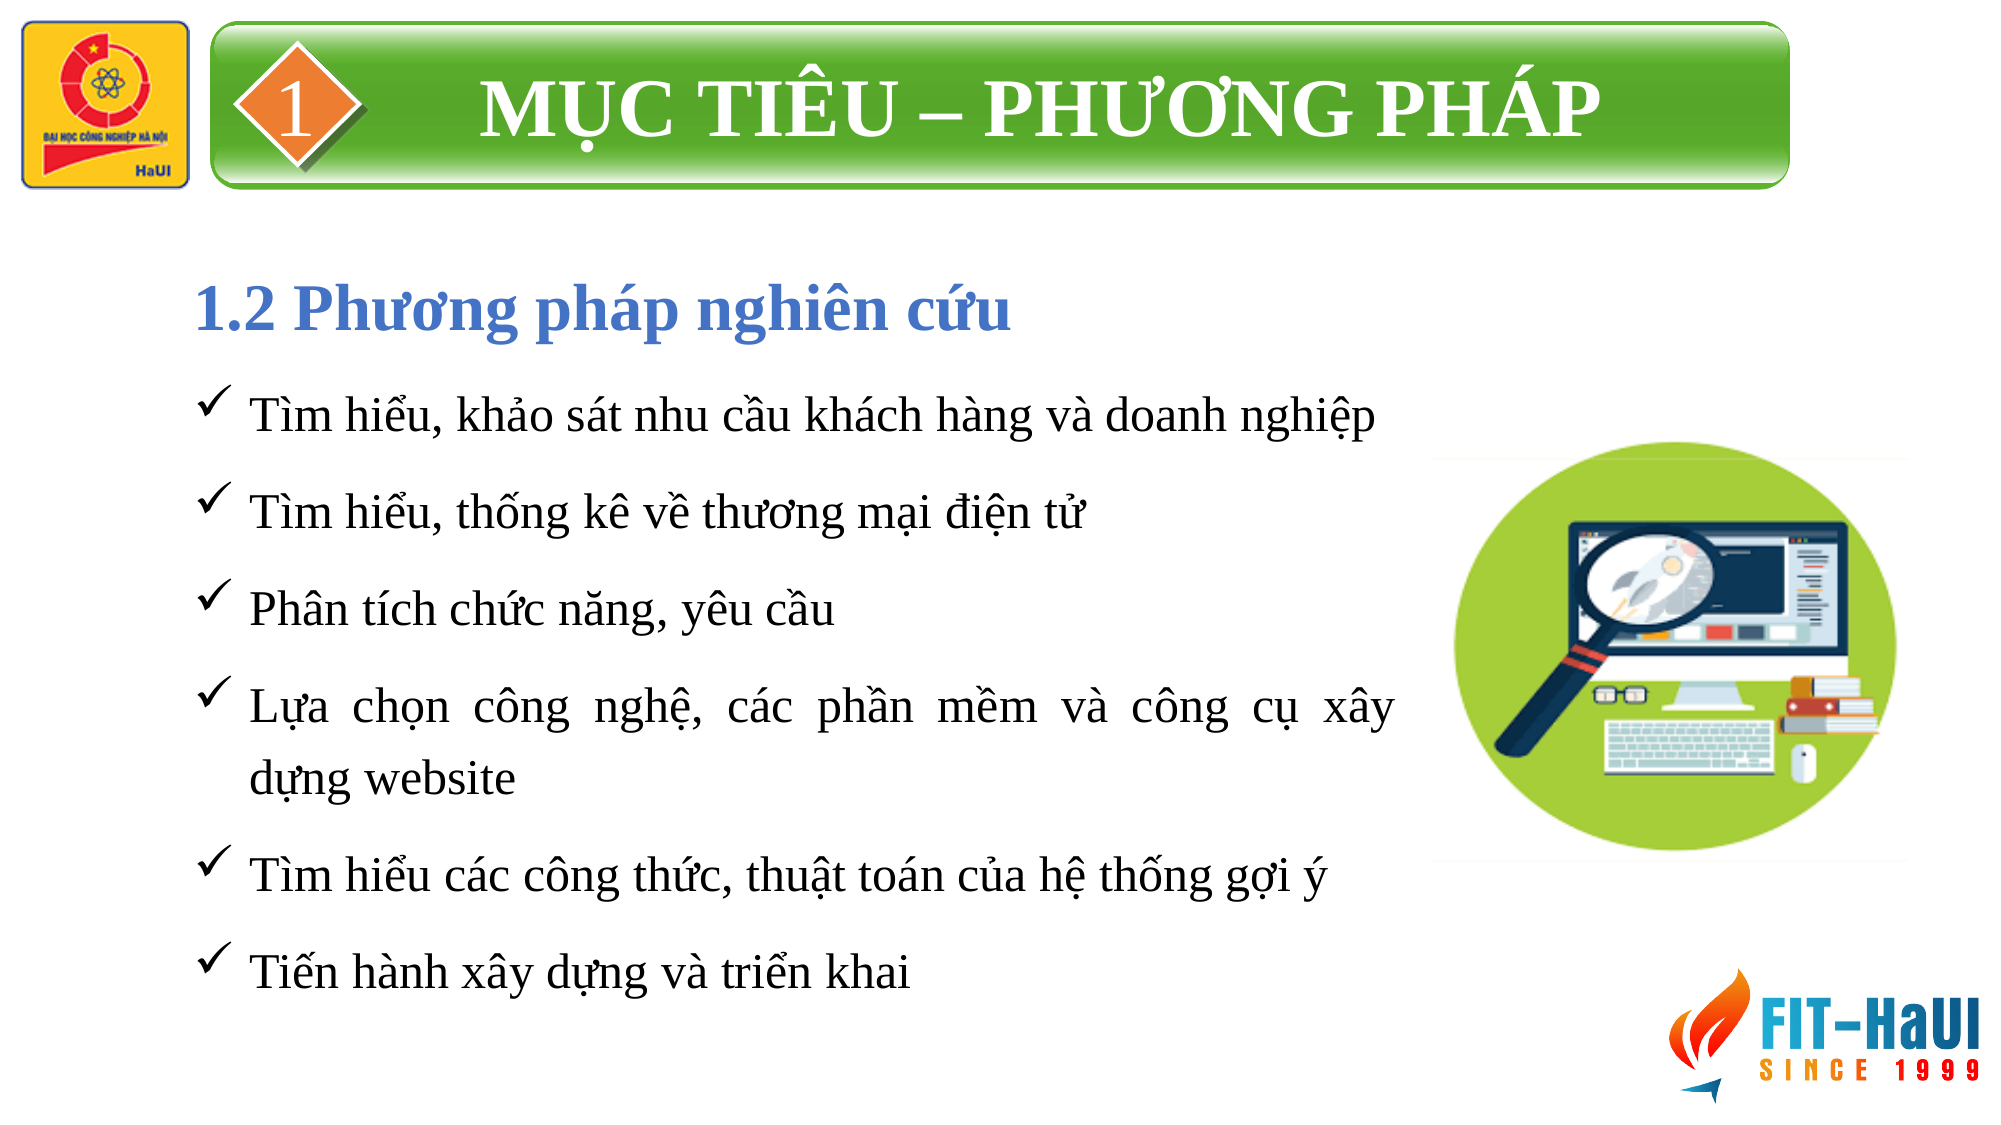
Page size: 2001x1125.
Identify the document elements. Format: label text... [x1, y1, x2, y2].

picture [1669, 966, 1979, 1104]
picture [20, 20, 190, 190]
picture [1431, 427, 1908, 868]
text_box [210, 20, 1790, 190]
subtitle 1.2 Phương pháp nghiên cứu Tìm hiểu, khảo sát nhu cầu khách hàng và doanh nghiệp Tìm hiểu, thống kê về thương mại điện tử Phân tích chức năng, yêu cầu Lựa chọn công nghệ, các phần mềm và công cụ xây dựng website Tìm hiểu các công thức, thuật toán của hệ thống gợi ý Tiến hành xây dựng và triển khai [178, 265, 1411, 1031]
